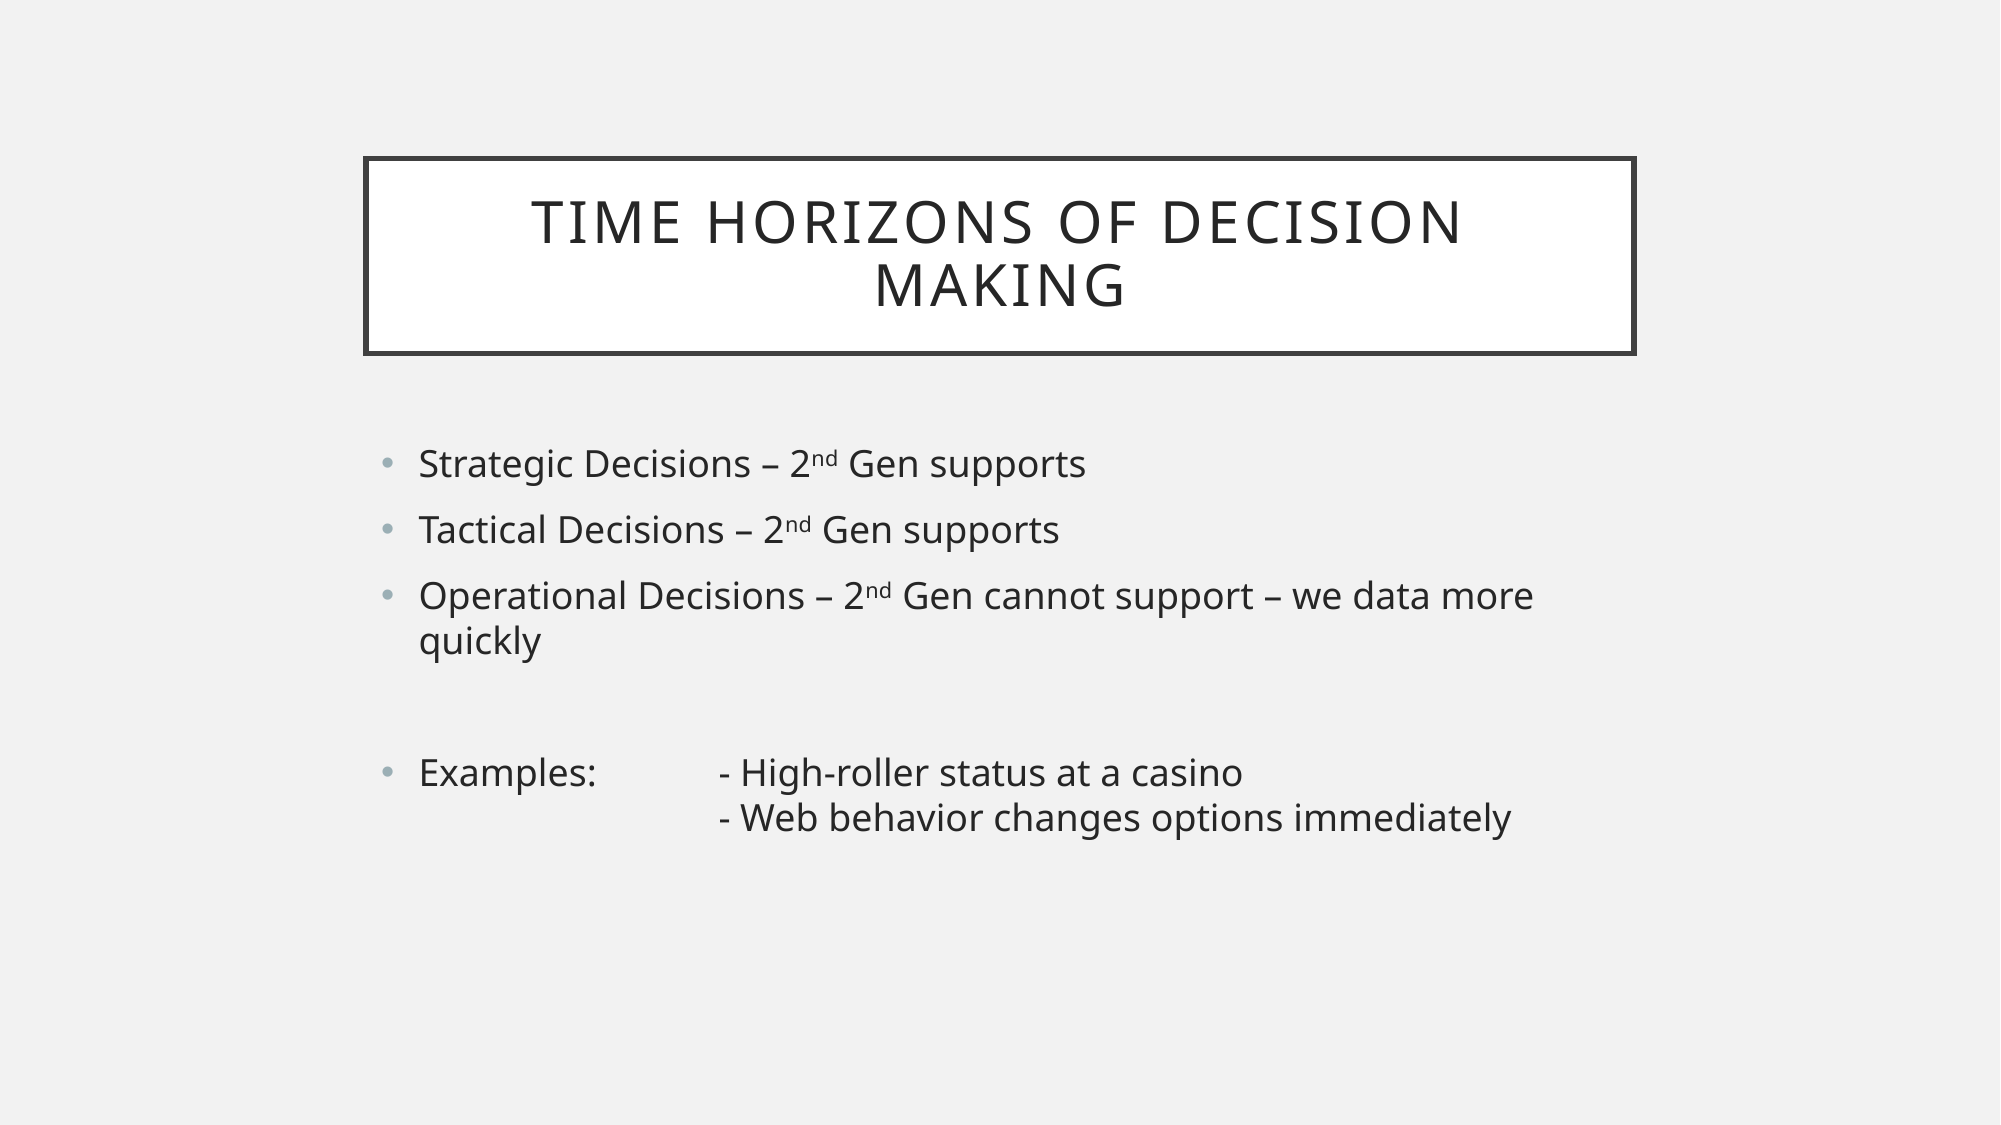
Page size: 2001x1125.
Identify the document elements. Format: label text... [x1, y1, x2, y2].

list Strategic Decisions – 2nd Gen supports Tactical Decisions – 2nd Gen supports Operational Decisions – 2nd Gen cannot support – we data more quickly Examples: - High-roller status at a casino - Web behavior changes options immediately [366, 432, 1634, 942]
title Time Horizons of Decision Making [363, 156, 1637, 356]
